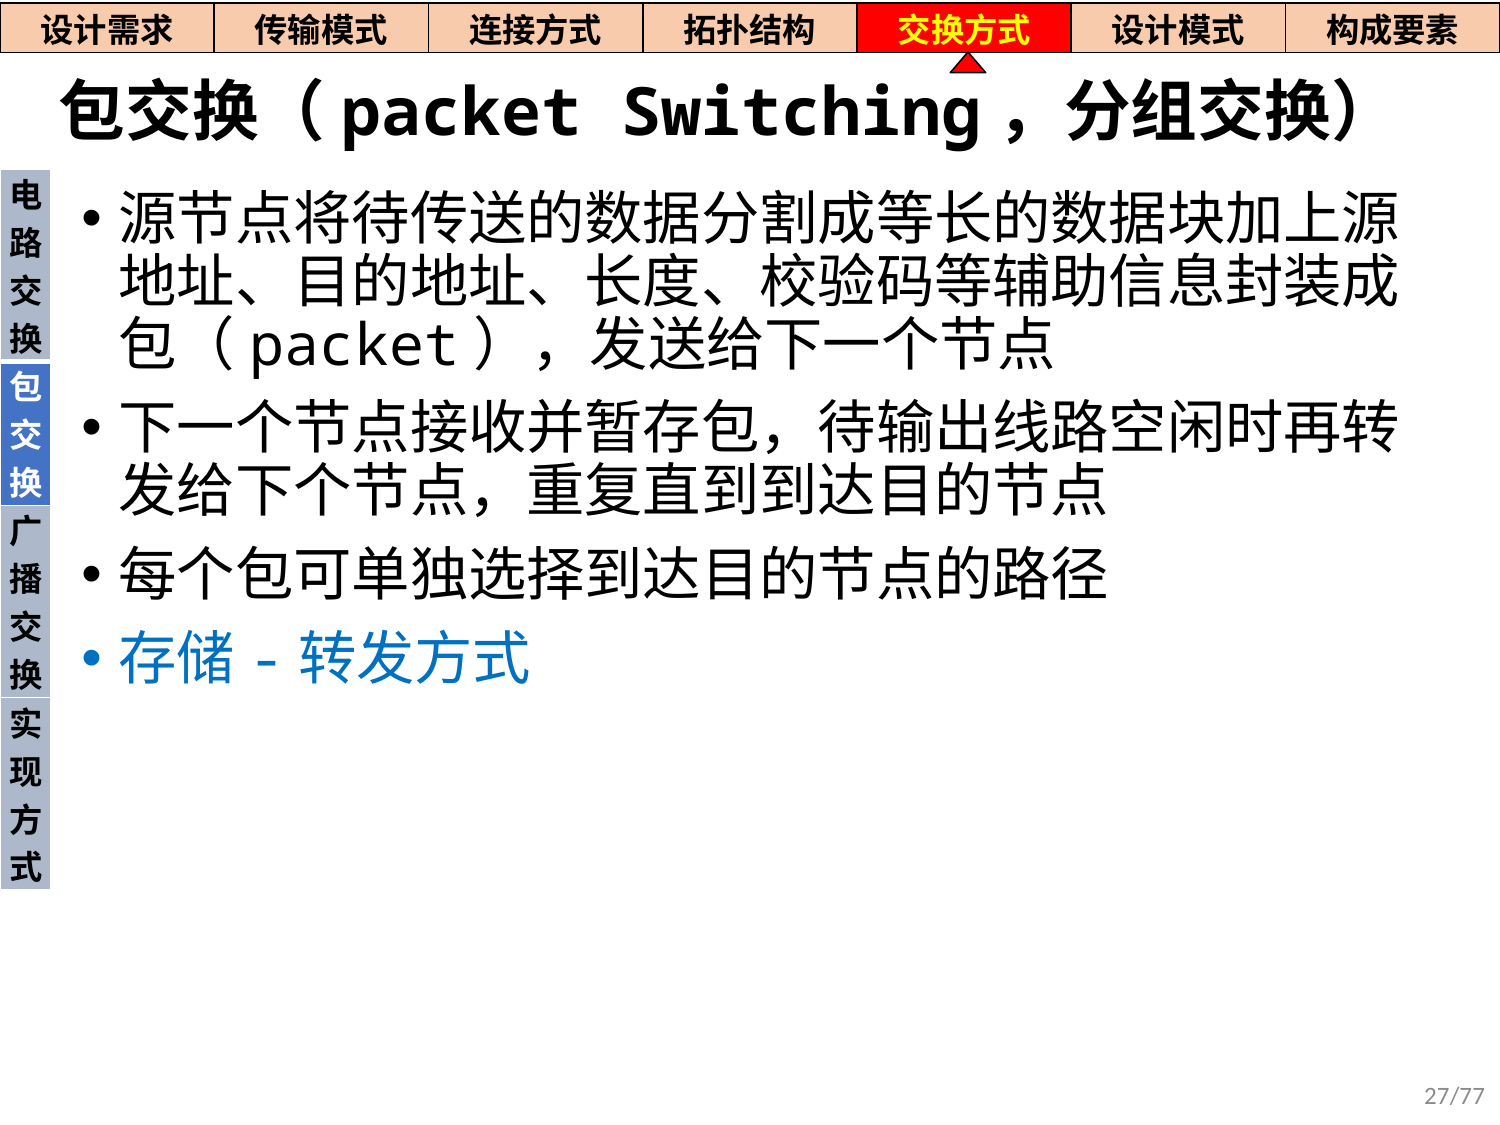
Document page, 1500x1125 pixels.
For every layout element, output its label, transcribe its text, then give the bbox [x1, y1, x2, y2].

table_cell 实现方式 [1, 698, 50, 889]
table_header 设计需求 [1, 4, 213, 52]
table_header 连接方式 [429, 4, 642, 52]
table_header 传输模式 [215, 4, 428, 52]
table_header 设计模式 [1072, 4, 1285, 52]
text_box [950, 51, 986, 73]
table_header 电路交换 [1, 170, 50, 359]
slide_number 27/77 [1162, 1065, 1500, 1125]
table_header 构成要素 [1286, 4, 1499, 52]
table_cell 广播交换 [1, 506, 50, 697]
table_header 交换方式 [858, 4, 1070, 52]
table_cell 包交换 [1, 364, 50, 505]
list 源节点将待传送的数据分割成等长的数据块加上源地址、目的地址、长度、校验码等辅助信息封装成包（packet），发送给下一个节点 下一个节点接收并暂存包，待输出线路空闲时再转发给下个节点，重复直到到达目的节点 每个包可单独选择到达目的节点的路径 存储-转发方式 [66, 181, 1464, 1068]
table_header 拓扑结构 [644, 4, 856, 52]
title 包交换（packet Switching，分组交换） [43, 57, 1464, 170]
